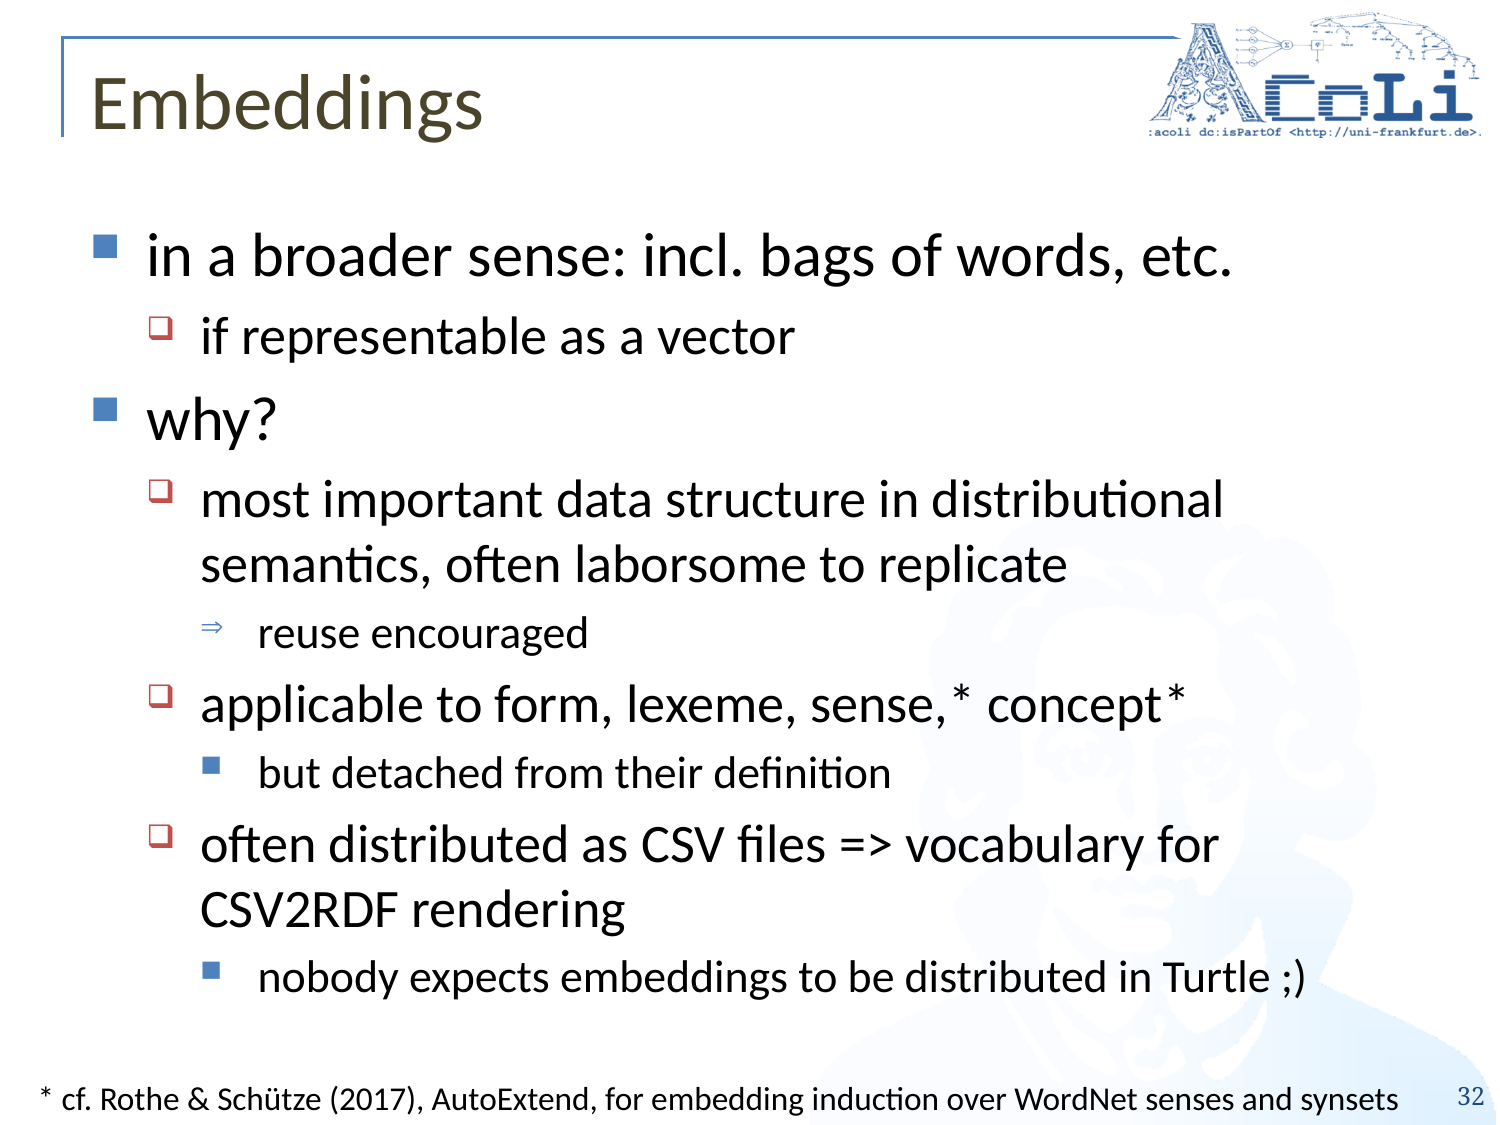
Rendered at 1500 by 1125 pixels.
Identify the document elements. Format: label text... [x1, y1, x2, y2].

slide_number 32 [1149, 1046, 1500, 1122]
list in a broader sense: incl. bags of words, etc. if representable as a vector why? most important data structure in distributional semantics, often laborsome to replicate reuse encouraged applicable to form, lexeme, sense,* concept* but detached from their definition often distributed as CSV files => vocabulary for CSV2RDF rendering nobody expects embeddings to be distributed in Turtle ;) [75, 206, 1425, 950]
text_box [1149, 12, 1481, 138]
title Embeddings [75, 42, 1425, 206]
text_box * cf. Rothe & Schütze (2017), AutoExtend, for embedding induction over WordNet senses and synsets [21, 1067, 1418, 1125]
